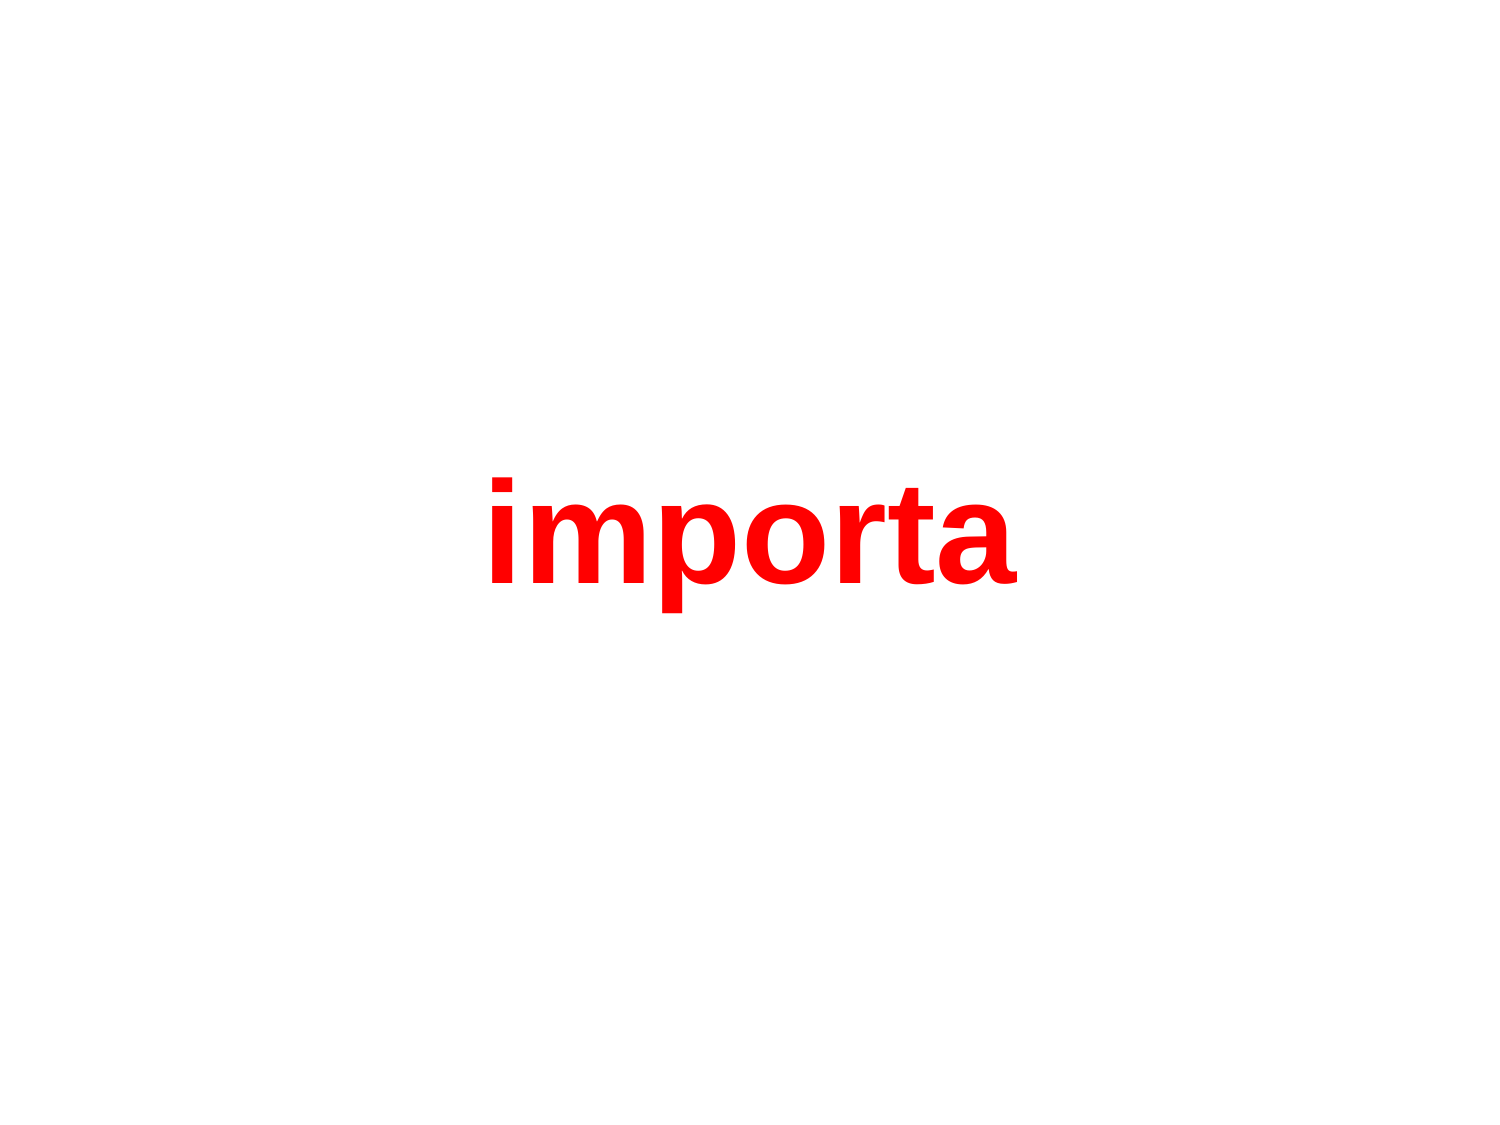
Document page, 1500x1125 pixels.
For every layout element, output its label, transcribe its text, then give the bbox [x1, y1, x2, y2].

title importa [112, 349, 1388, 591]
